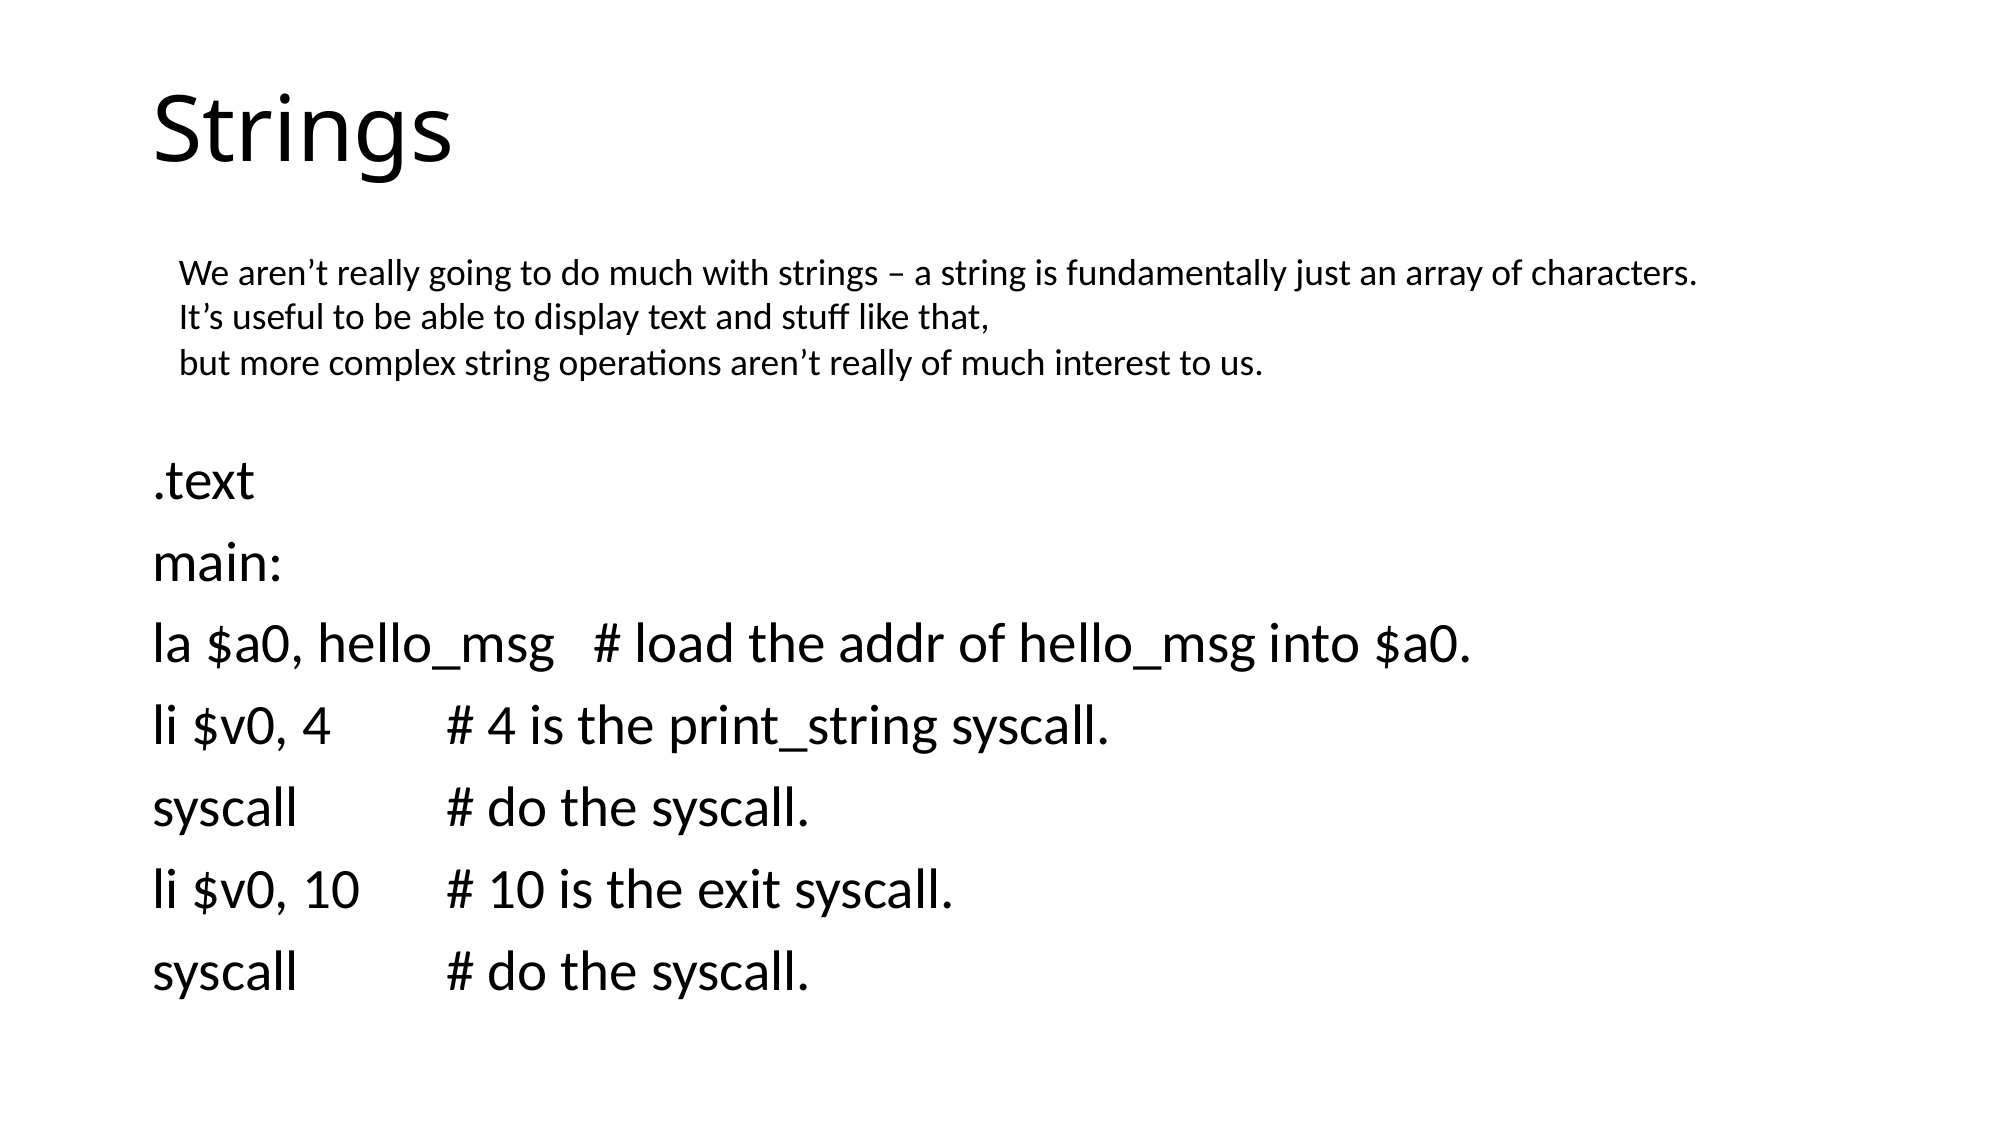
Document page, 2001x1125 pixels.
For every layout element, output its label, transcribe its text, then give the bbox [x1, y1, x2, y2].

text_box We aren’t really going to do much with strings – a string is fundamentally just an array of characters. It’s useful to be able to display text and stuff like that, but more complex string operations aren’t really of much interest to us. [163, 240, 1733, 390]
list .text main: la $a0, hello_msg # load the addr of hello_msg into $a0. li $v0, 4 # 4 is the print_string syscall. syscall # do the syscall. li $v0, 10 # 10 is the exit syscall. syscall # do the syscall. [137, 442, 1863, 1014]
title Strings [137, 22, 1863, 241]
